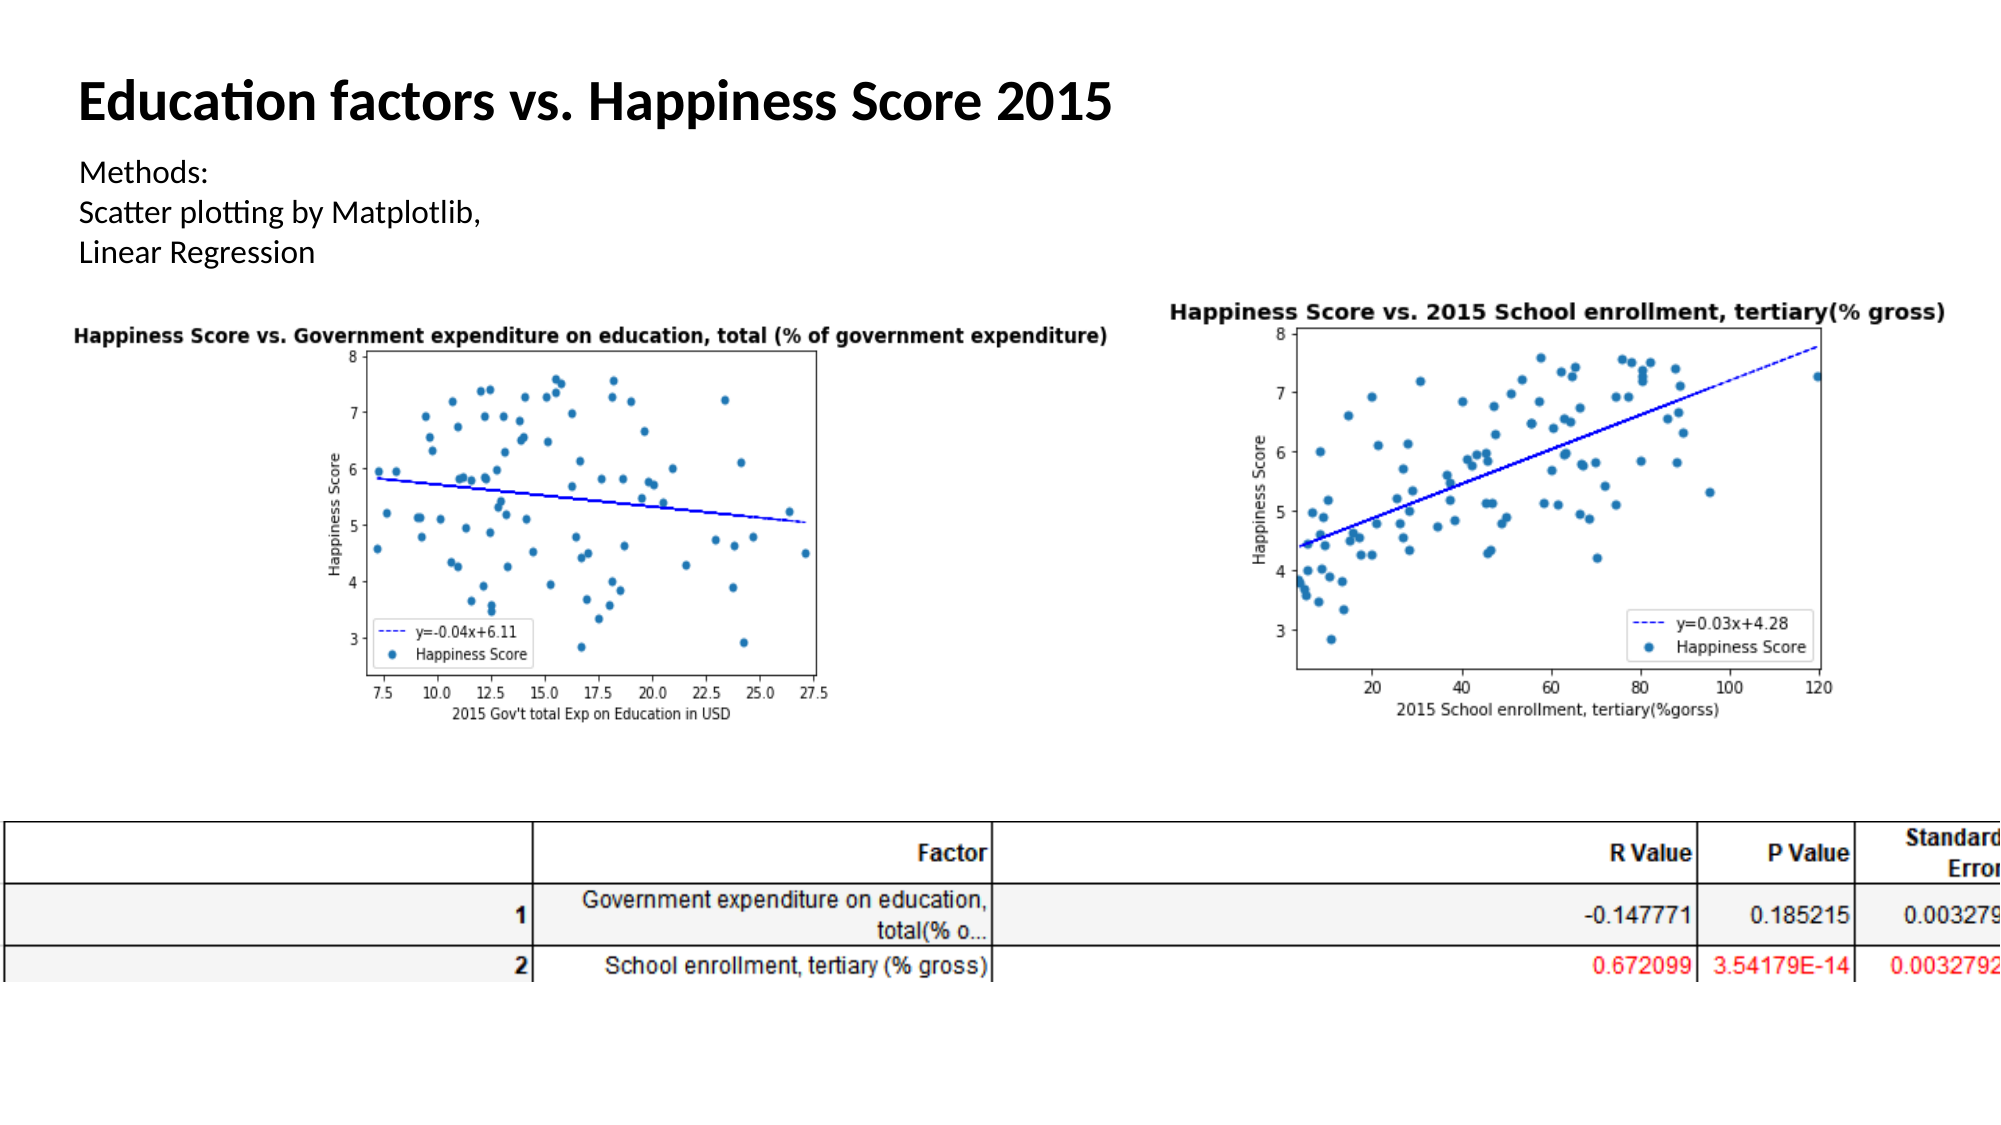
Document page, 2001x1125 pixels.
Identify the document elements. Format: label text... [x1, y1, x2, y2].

title Education factors vs. Happiness Score 2015 [63, 10, 1789, 194]
picture [63, 312, 1131, 733]
text_box Methods: Scatter plotting by Matplotlib, Linear Regression [63, 143, 616, 285]
picture [1140, 272, 1963, 747]
picture [0, 821, 2000, 982]
